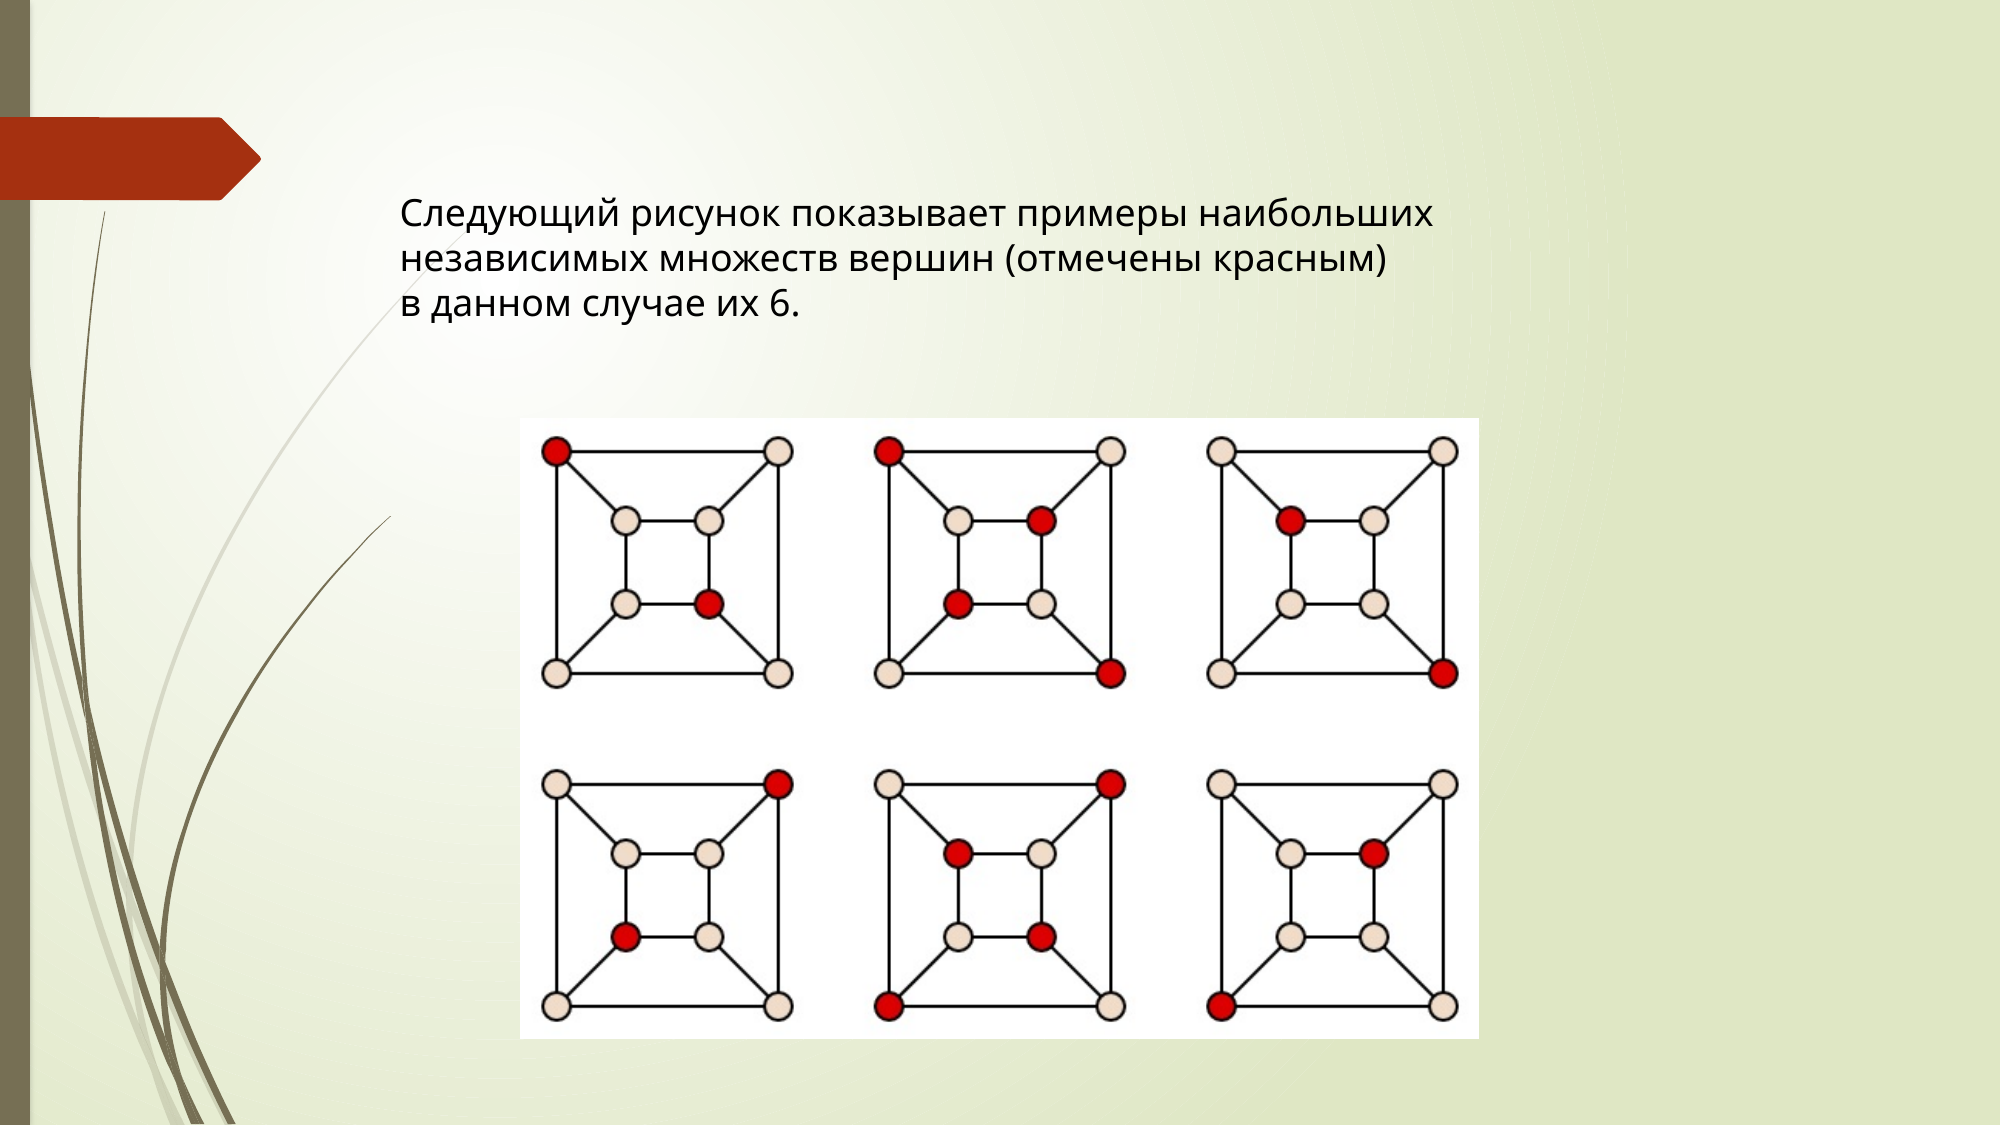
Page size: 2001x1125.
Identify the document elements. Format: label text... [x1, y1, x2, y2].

text_box Следующий рисунок показывает примеры наибольших независимых множеств вершин (отмечены красным) в данном случае их 6. [384, 181, 1460, 377]
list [520, 418, 1480, 1039]
